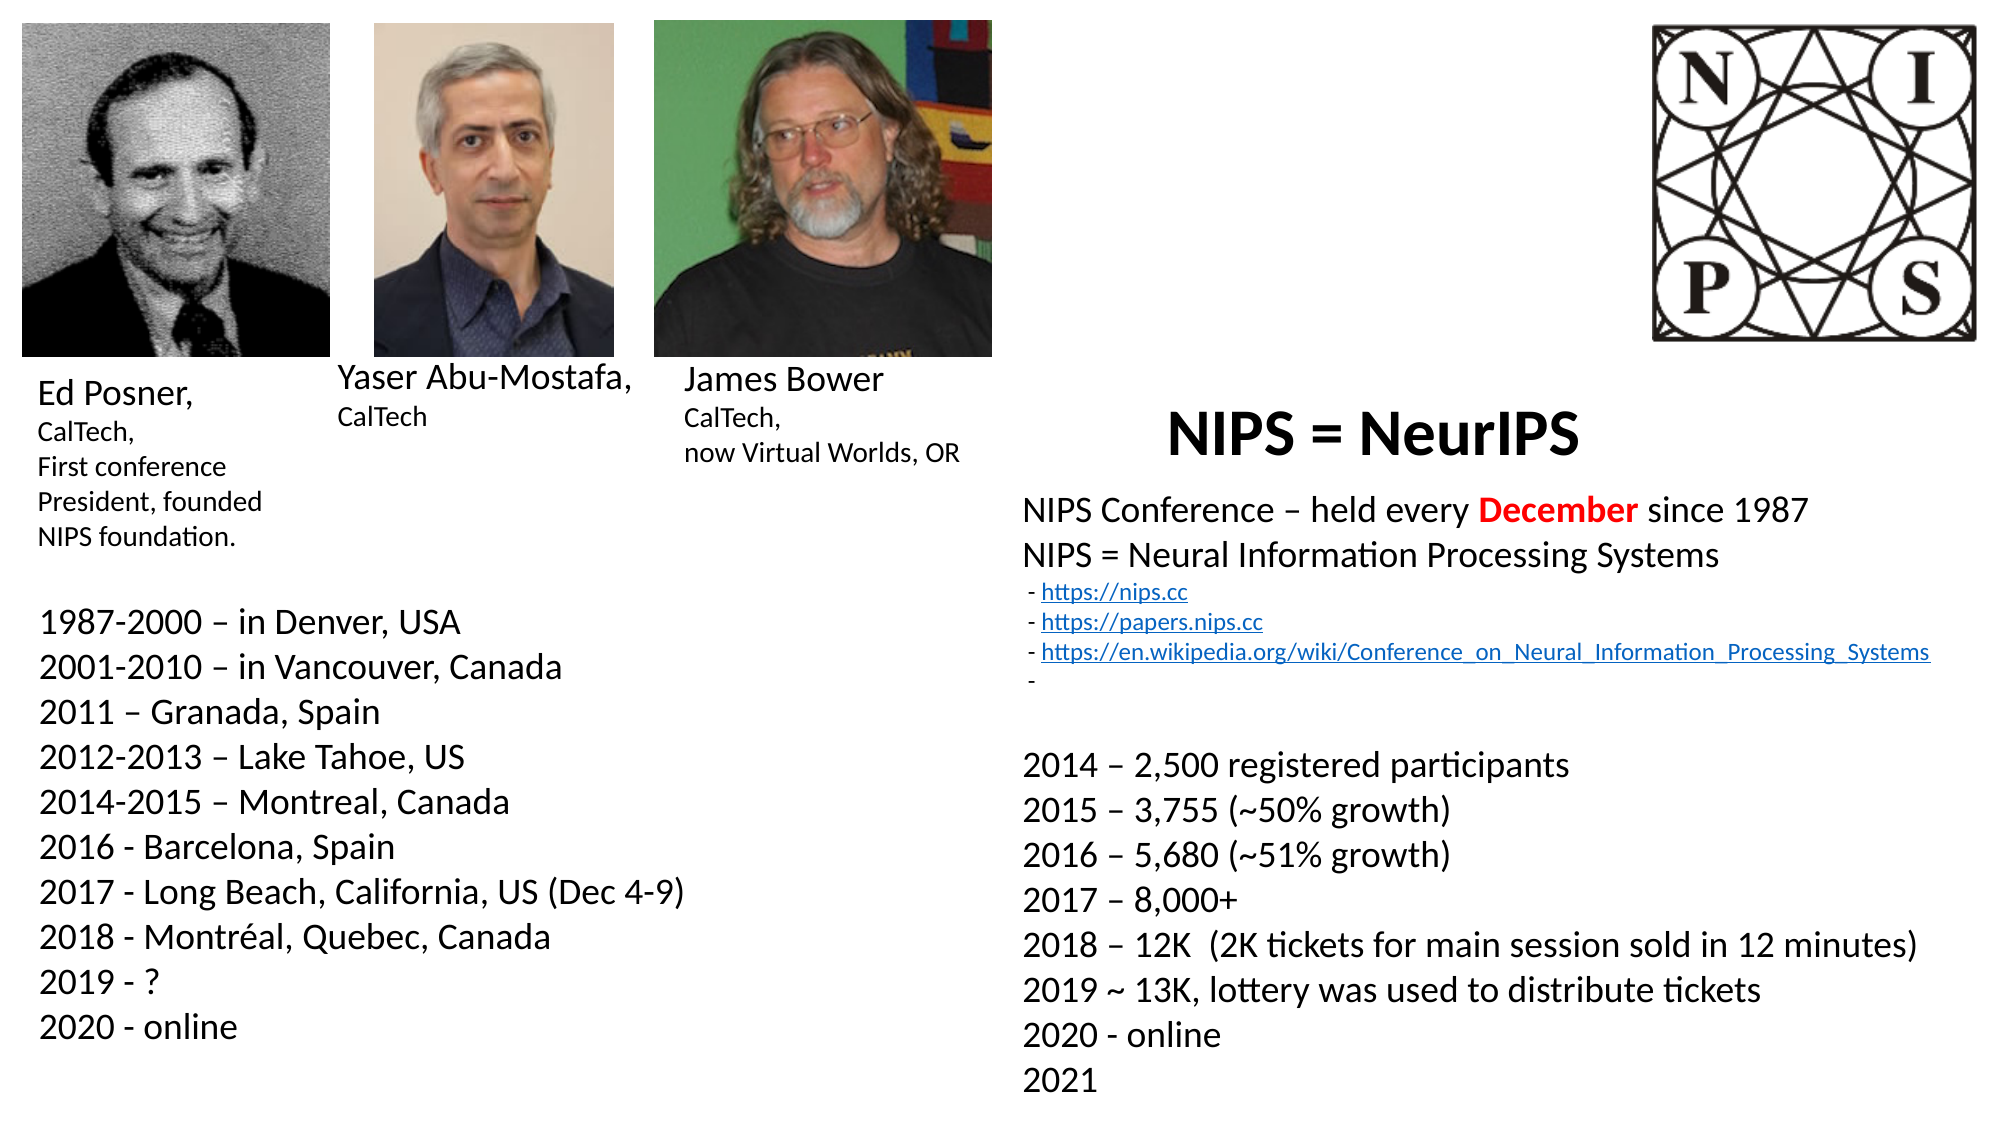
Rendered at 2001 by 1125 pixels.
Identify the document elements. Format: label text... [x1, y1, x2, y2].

text_box NIPS Conference – held every December since 1987 NIPS = Neural Information Processing Systems - https://nips.cc - https://papers.nips.cc - https://en.wikipedia.org/wiki/Conference_on_Neural_Information_Processing_Systems - 2014 – 2,500 registered participants 2015 – 3,755 (~50% growth) 2016 – 5,680 (~51% growth) 2017 – 8,000+ 2018 – 12K (2K tickets for main session sold in 12 minutes) 2019 ~ 13K, lottery was used to distribute tickets 2020 - online 2021 [1007, 477, 1977, 1098]
text_box Ed Posner, CalTech, First conference President, founded NIPS foundation. [22, 365, 330, 563]
picture [1651, 23, 1980, 345]
text_box Yaser Abu-Mostafa, CalTech [322, 344, 659, 441]
text_box NIPS = NeurIPS [1151, 381, 1697, 478]
picture [374, 23, 614, 357]
text_box James Bower CalTech, now Virtual Worlds, OR [669, 346, 1006, 478]
picture [654, 19, 992, 357]
picture [22, 23, 330, 357]
text_box 1987-2000 – in Denver, USA 2001-2010 – in Vancouver, Canada 2011 – Granada, Spain 2012-2013 – Lake Tahoe, US 2014-2015 – Montreal, Canada 2016 - Barcelona, Spain 2017 - Long Beach, California, US (Dec 4-9) 2018 - Montréal, Quebec, Canada 2019 - ? 2020 - online [23, 589, 772, 1098]
